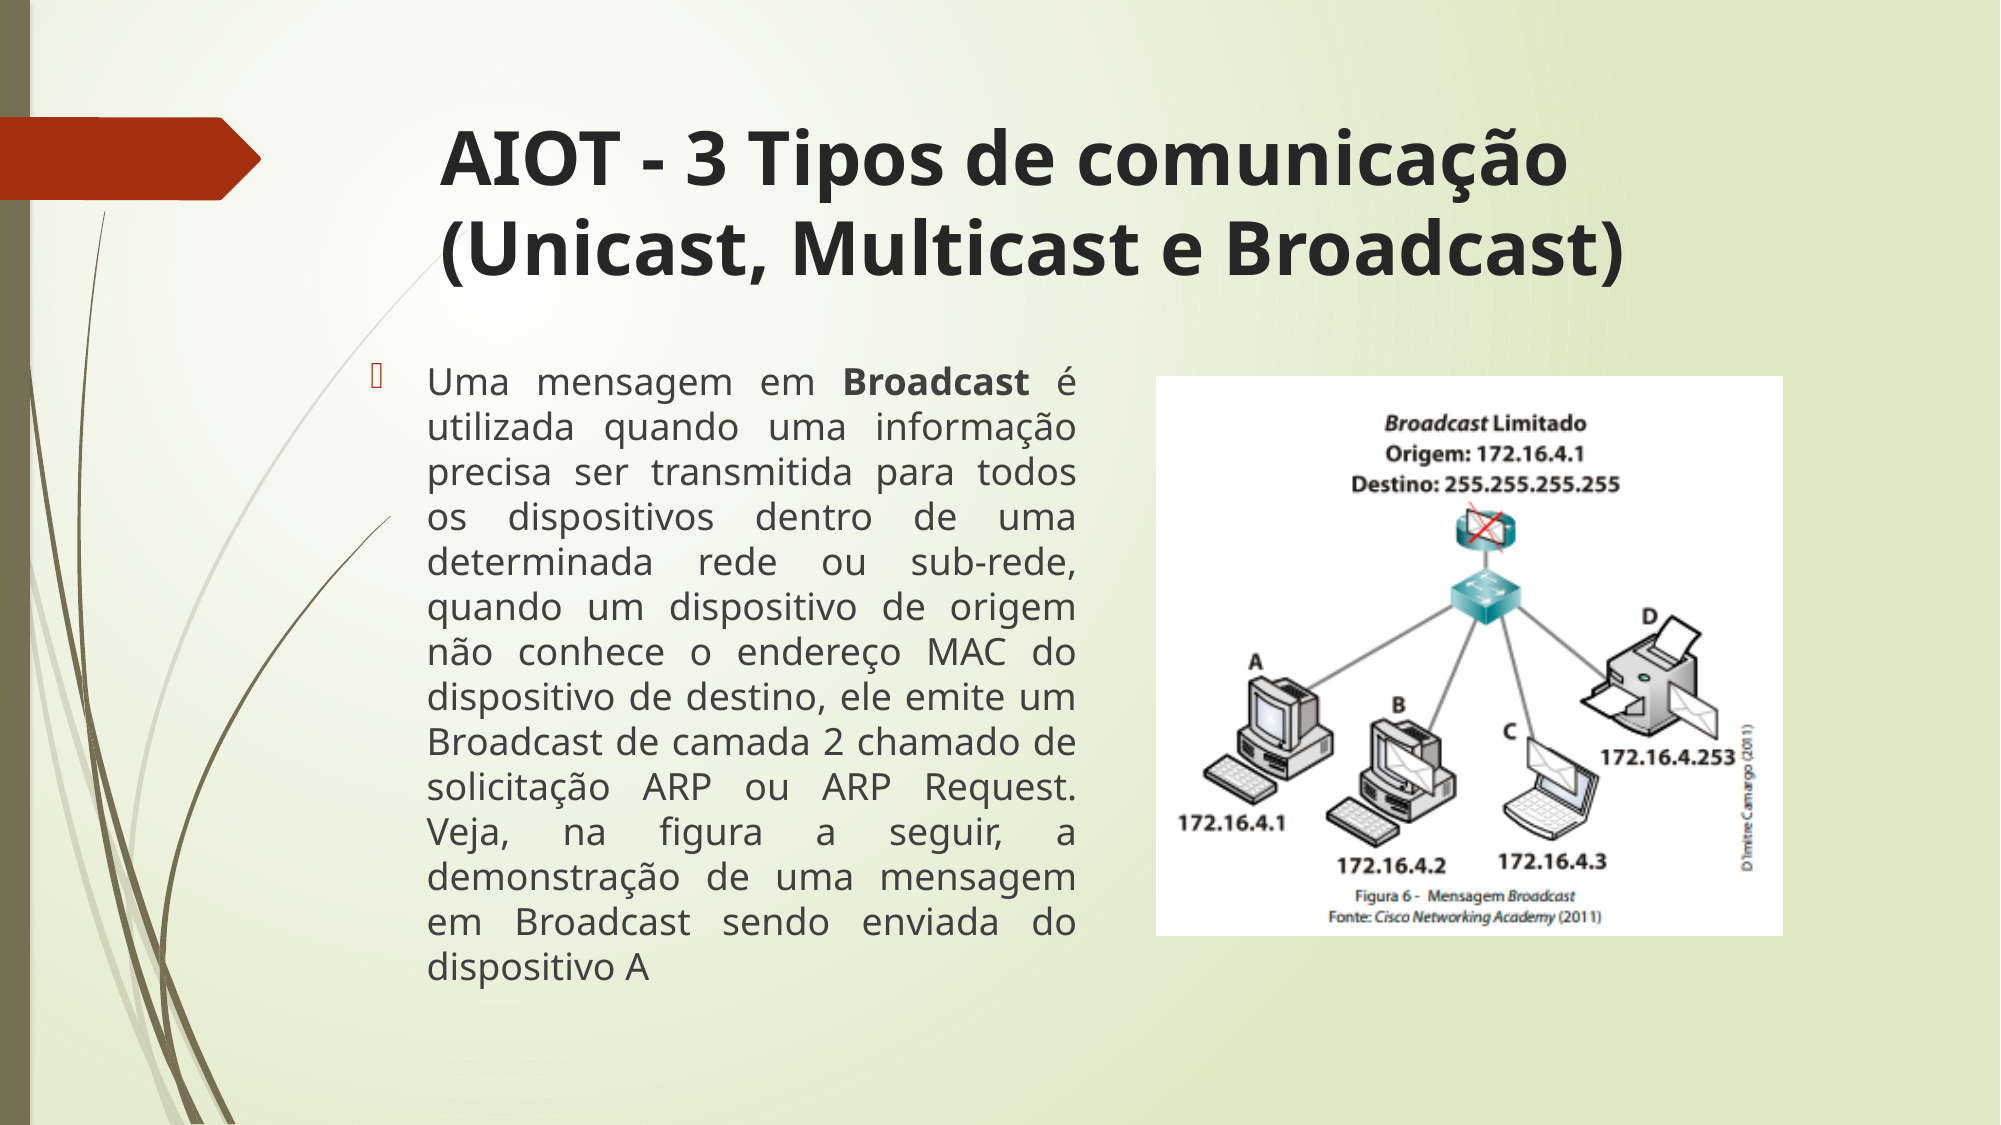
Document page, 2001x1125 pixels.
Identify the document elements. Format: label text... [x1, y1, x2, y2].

list Uma mensagem em Broadcast é utilizada quando uma informação precisa ser transmitida para todos os dispositivos dentro de uma determinada rede ou sub-rede, quando um dispositivo de origem não conhece o endereço MAC do dispositivo de destino, ele emite um Broadcast de camada 2 chamado de solicitação ARP ou ARP Request. Veja, na figura a seguir, a demonstração de uma mensagem em Broadcast sendo enviada do dispositivo A [355, 350, 1093, 1066]
picture [1156, 376, 1784, 936]
title AIOT - 3 Tipos de comunicação (Unicast, Multicast e Broadcast) [425, 102, 1888, 313]
